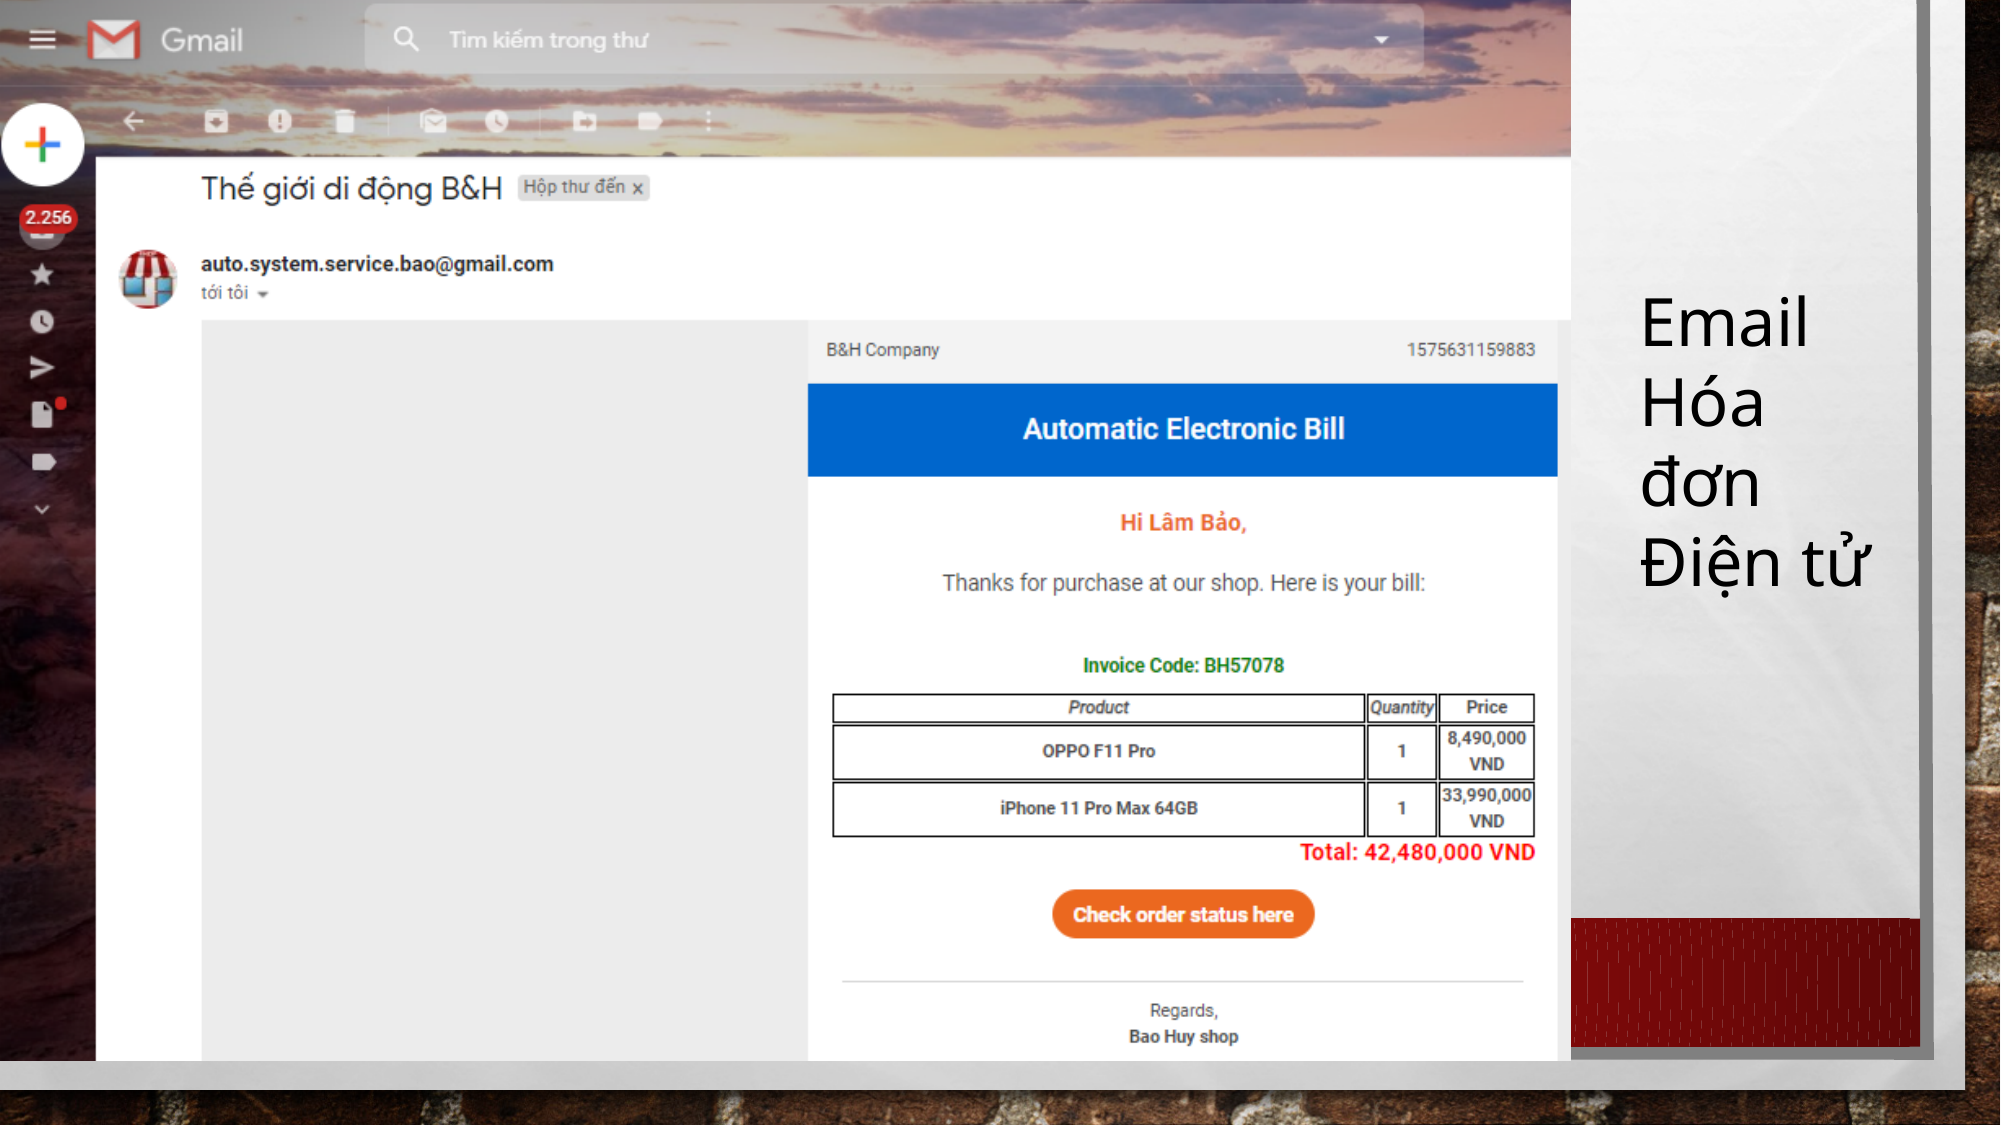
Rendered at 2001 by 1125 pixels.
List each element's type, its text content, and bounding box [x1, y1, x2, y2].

picture [0, 0, 2000, 1125]
text_box Email Hóa đơn Điện tử [1624, 272, 1896, 687]
picture [0, 0, 1571, 1061]
